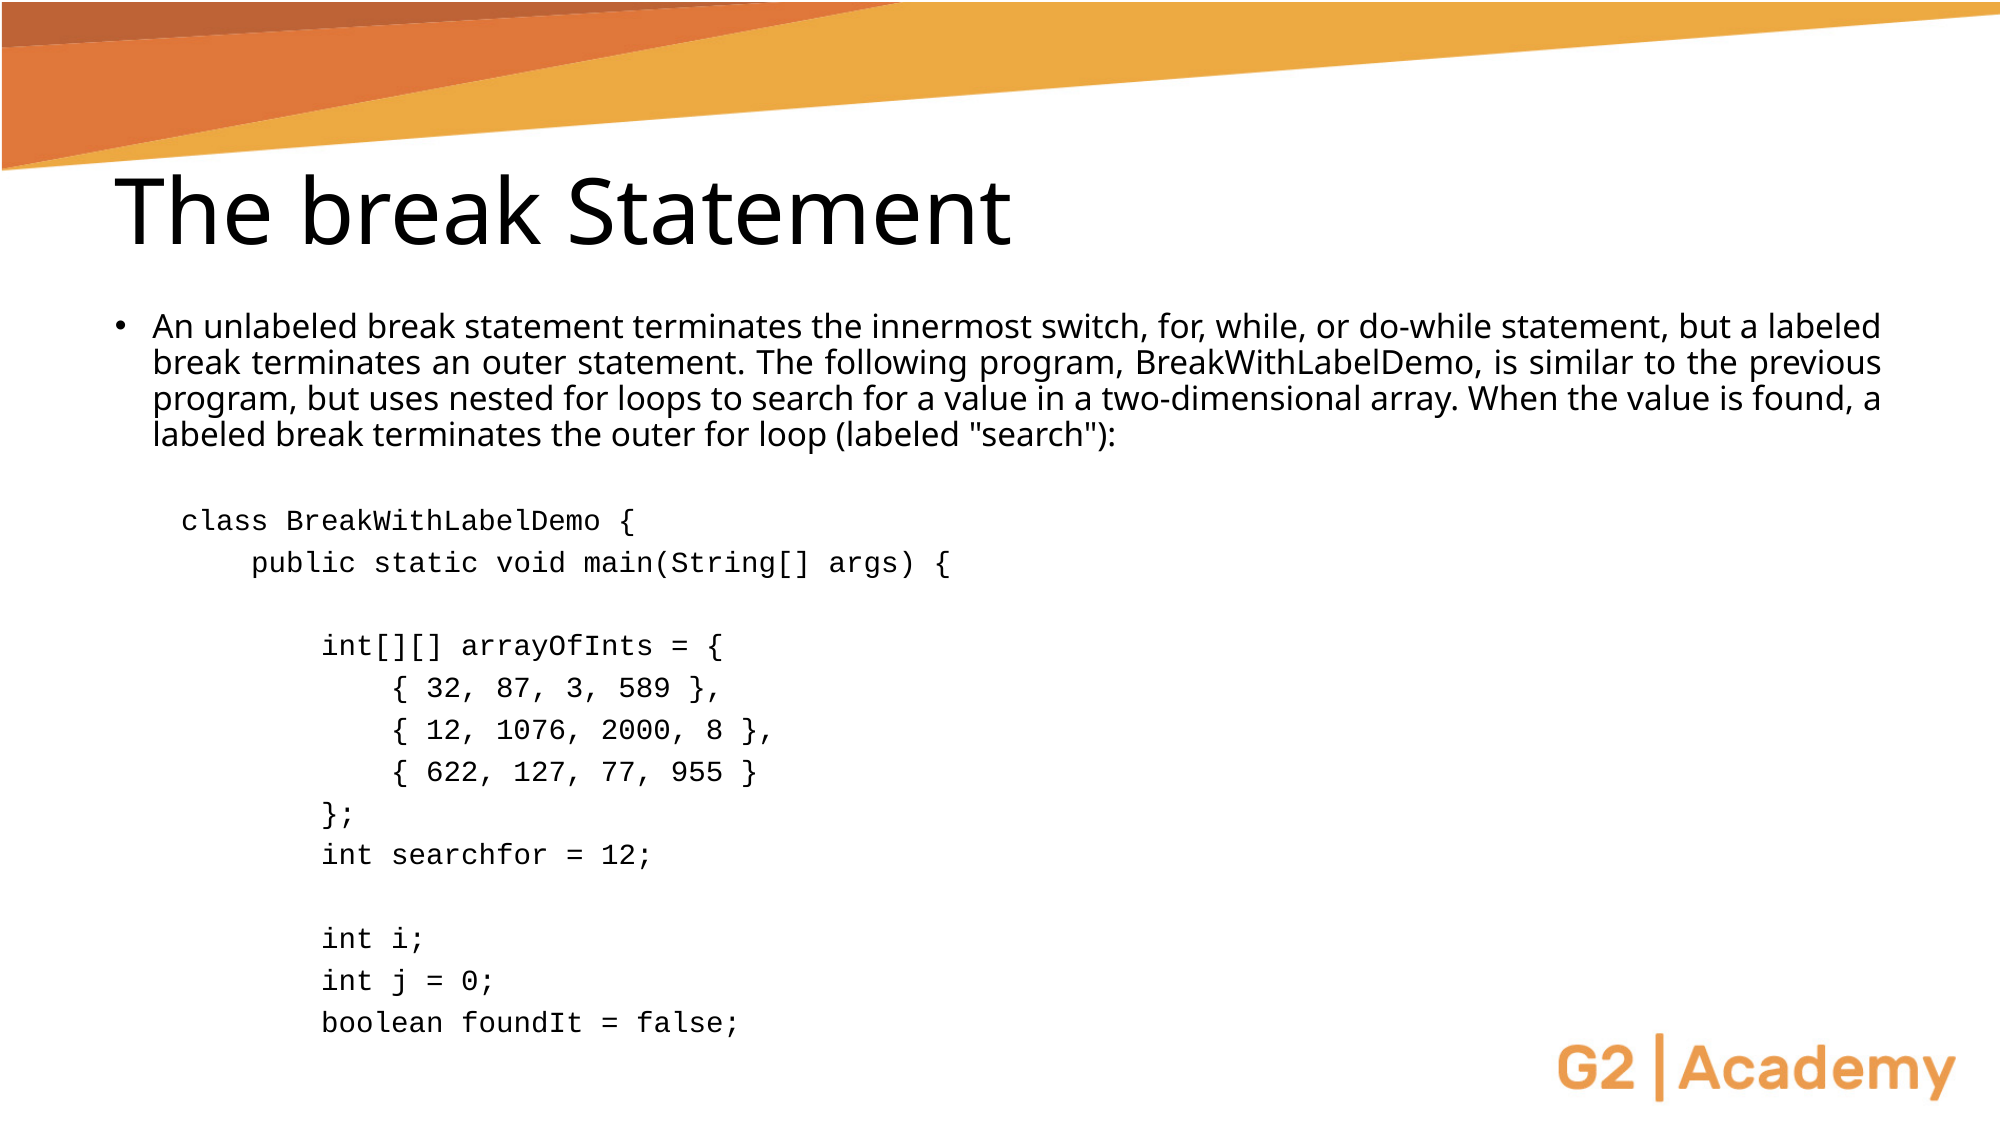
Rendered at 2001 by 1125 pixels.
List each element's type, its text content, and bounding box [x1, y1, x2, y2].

list An unlabeled break statement terminates the innermost switch, for, while, or do-while statement, but a labeled break terminates an outer statement. The following program, BreakWithLabelDemo, is similar to the previous program, but uses nested for loops to search for a value in a two-dimensional array. When the value is found, a labeled break terminates the outer for loop (labeled "search"): class BreakWithLabelDemo { public static void main(String[] args) { int[][] arrayOfInts = { { 32, 87, 3, 589 }, { 12, 1076, 2000, 8 }, { 622, 127, 77, 955 } }; int searchfor = 12; int i; int j = 0; boolean foundIt = false; [99, 302, 1900, 1012]
picture [1, 2, 2000, 1125]
title The break Statement [99, 127, 1900, 302]
